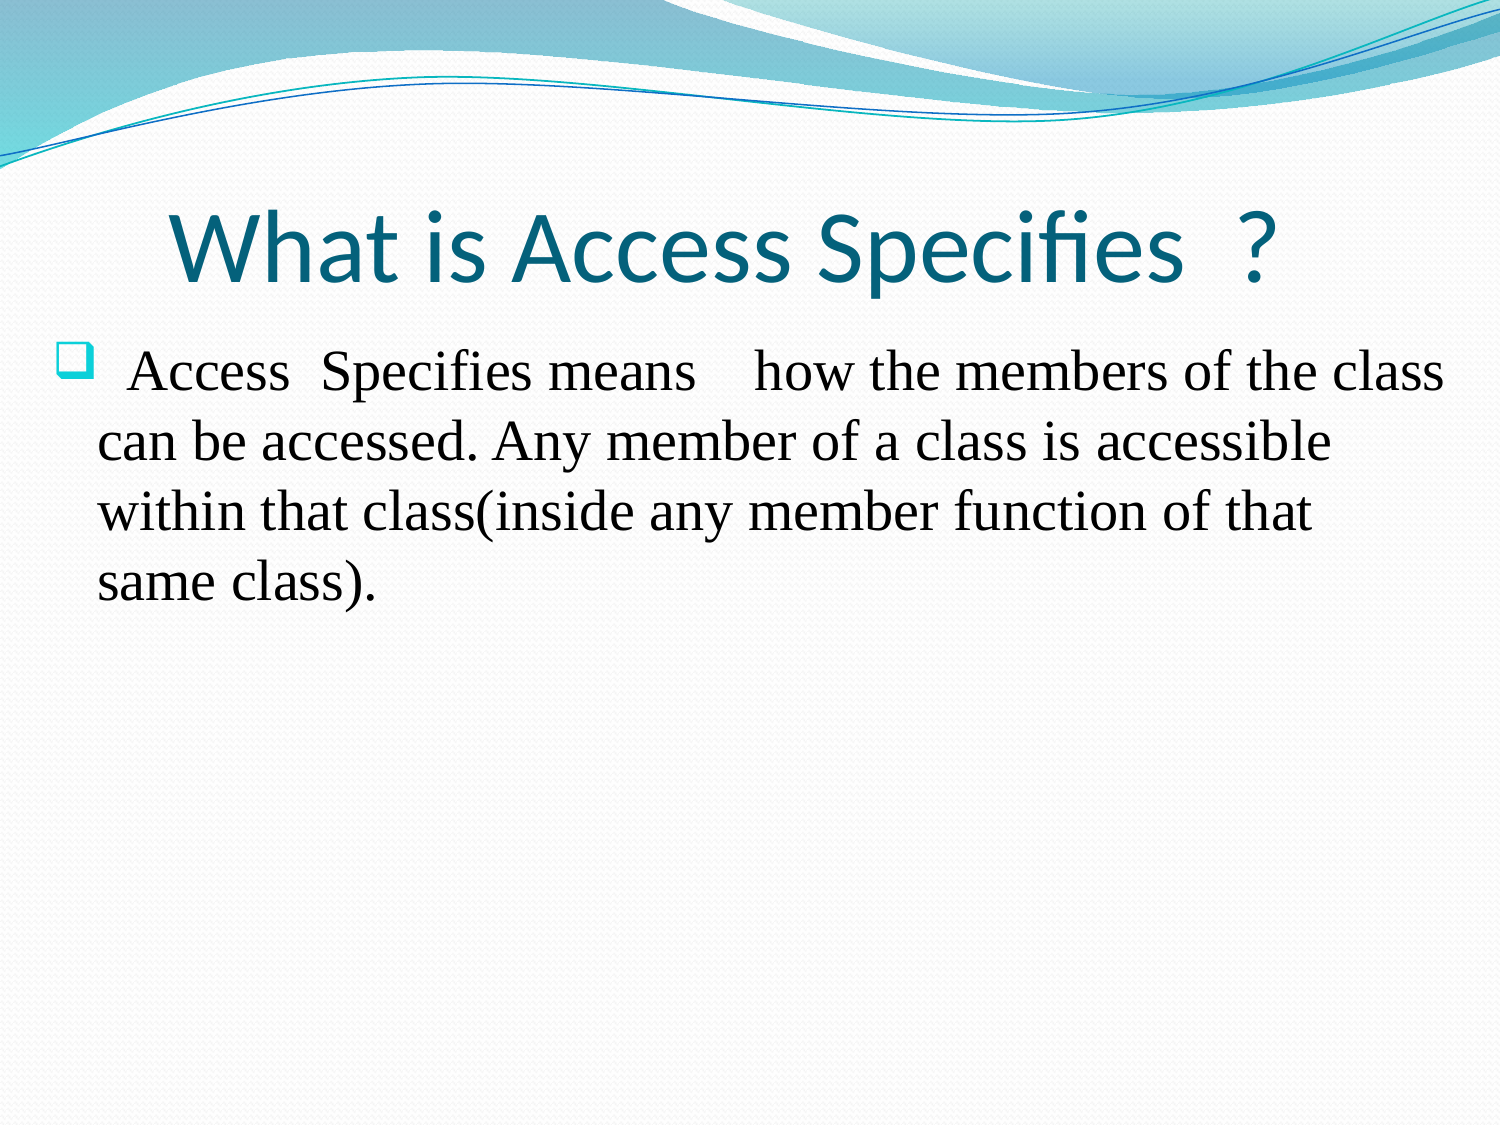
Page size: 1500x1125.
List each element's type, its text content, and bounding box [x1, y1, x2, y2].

list Access Specifies means how the members of the class can be accessed. Any member of a class is accessible within that class(inside any member function of that same class). [37, 324, 1463, 1038]
title What is Access Specifies ? [75, 115, 1425, 303]
